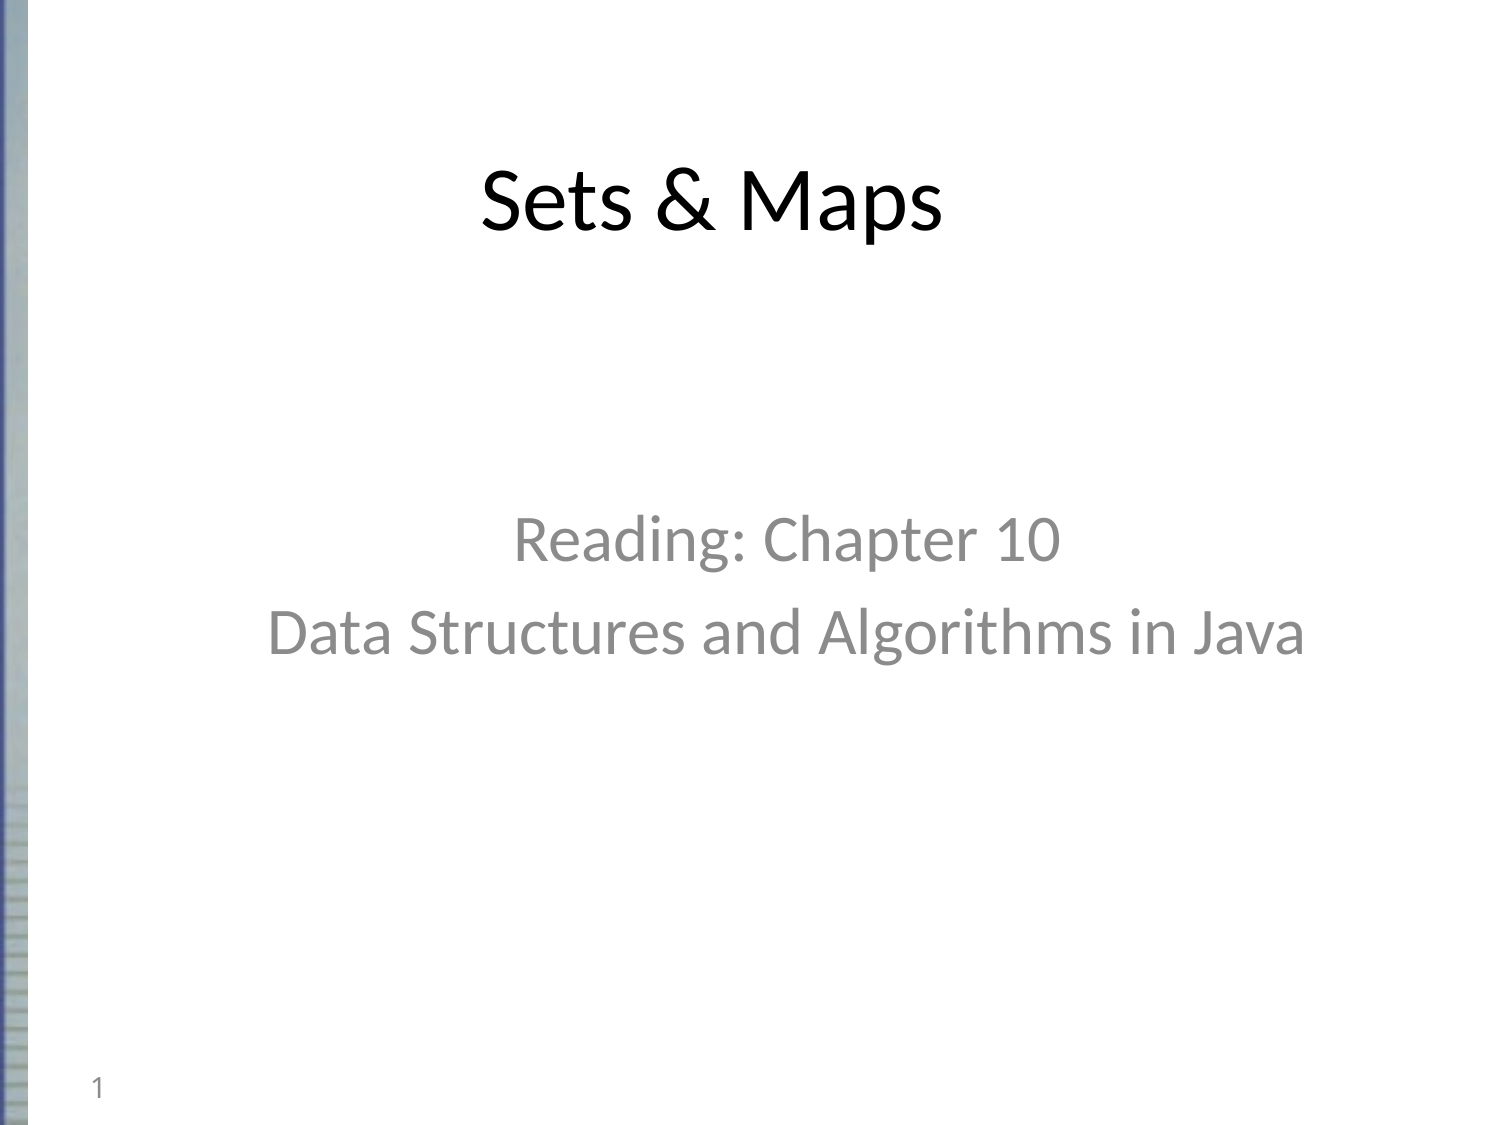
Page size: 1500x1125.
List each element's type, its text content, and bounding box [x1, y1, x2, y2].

picture [0, 0, 28, 1125]
title Sets & Maps [75, 99, 1350, 288]
slide_number 1 [75, 1074, 263, 1103]
subtitle Reading: Chapter 10 Data Structures and Algorithms in Java [99, 487, 1475, 775]
